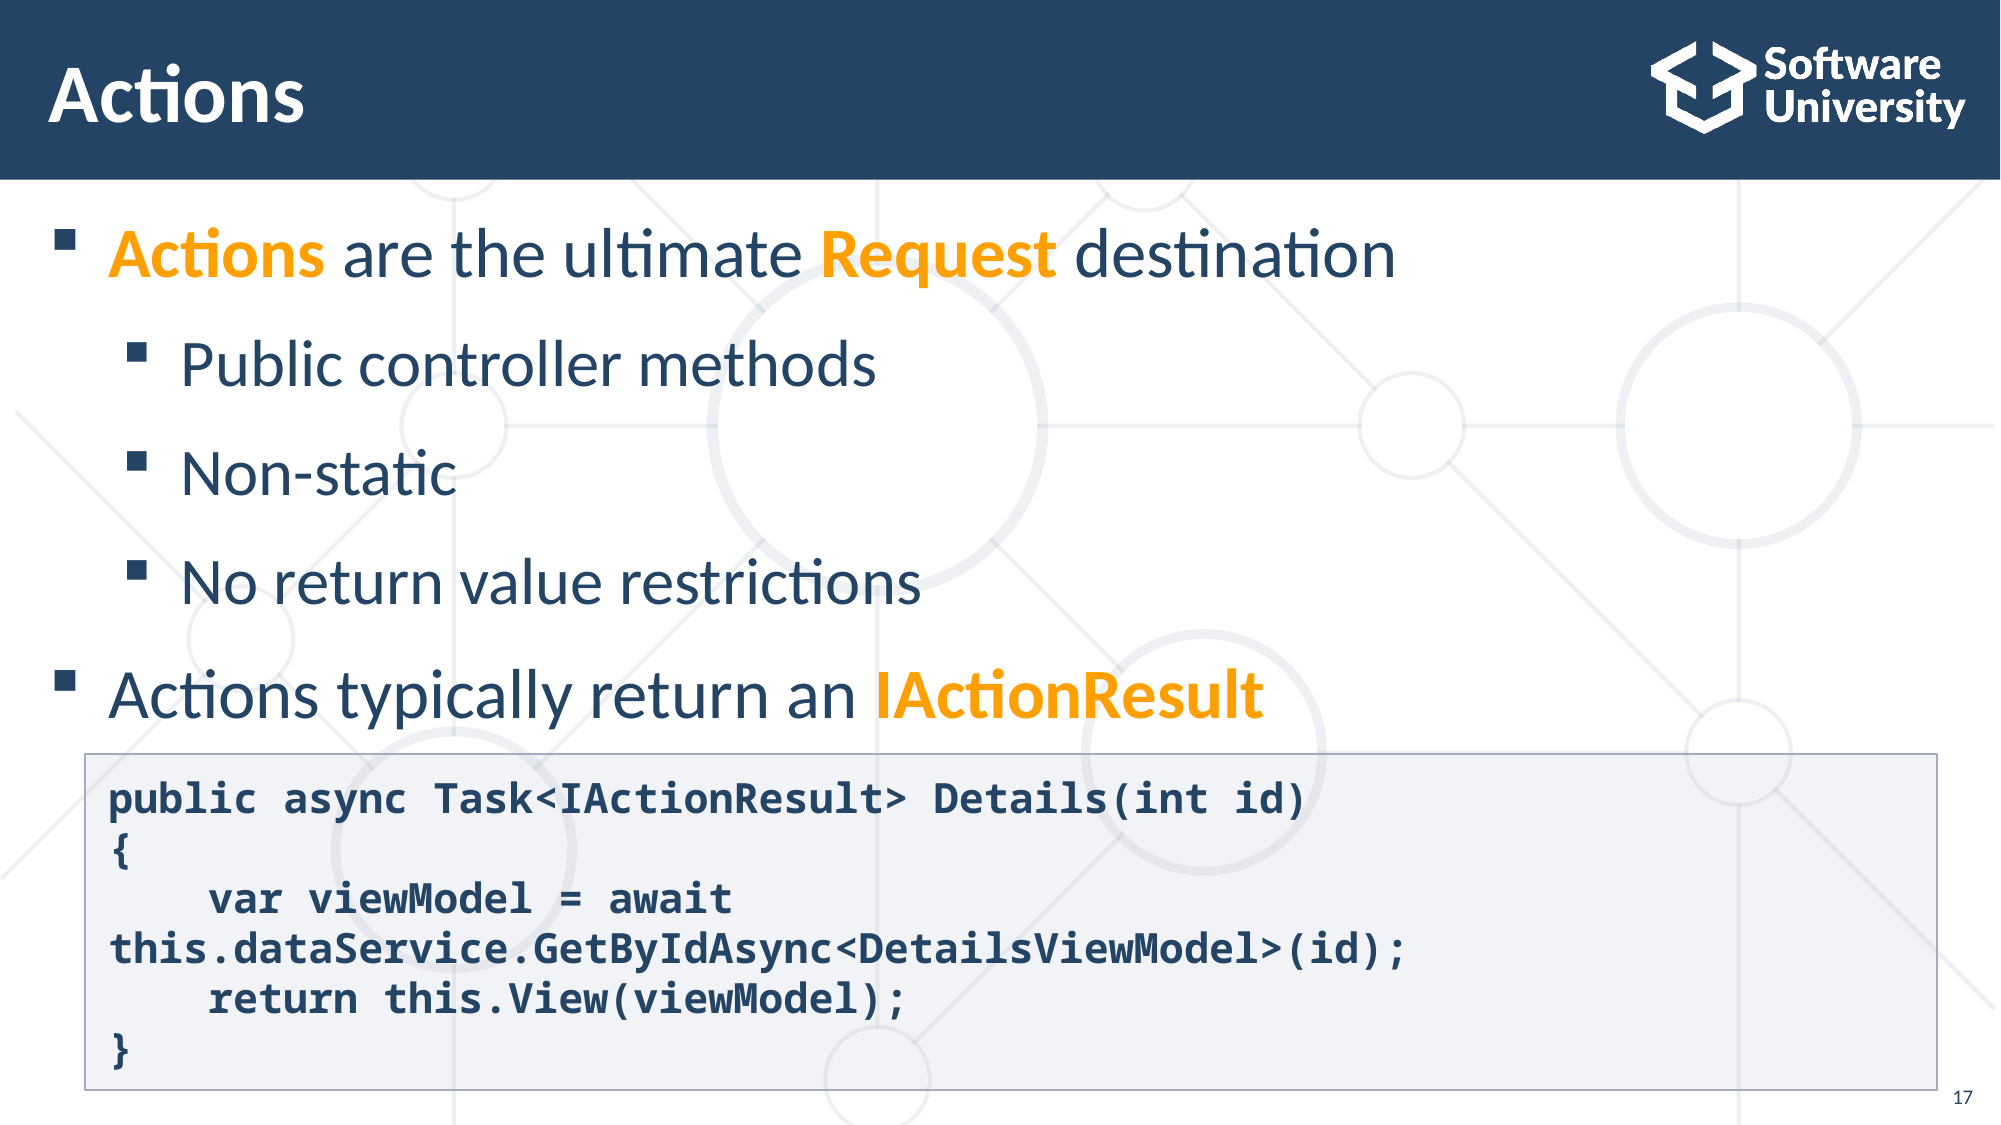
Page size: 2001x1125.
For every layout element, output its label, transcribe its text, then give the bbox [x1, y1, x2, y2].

list Actions are the ultimate Request destination Public controller methods Non-static No return value restrictions Actions typically return an IActionResult [31, 196, 1970, 1104]
title Actions [31, 16, 1625, 162]
picture [1651, 41, 1966, 134]
slide_number 17 [1927, 1067, 1989, 1117]
text_box public async Task<IActionResult> Details(int id) { var viewModel = await this.dataService.GetByIdAsync<DetailsViewModel>(id); return this.View(viewModel); } [84, 754, 1938, 1090]
